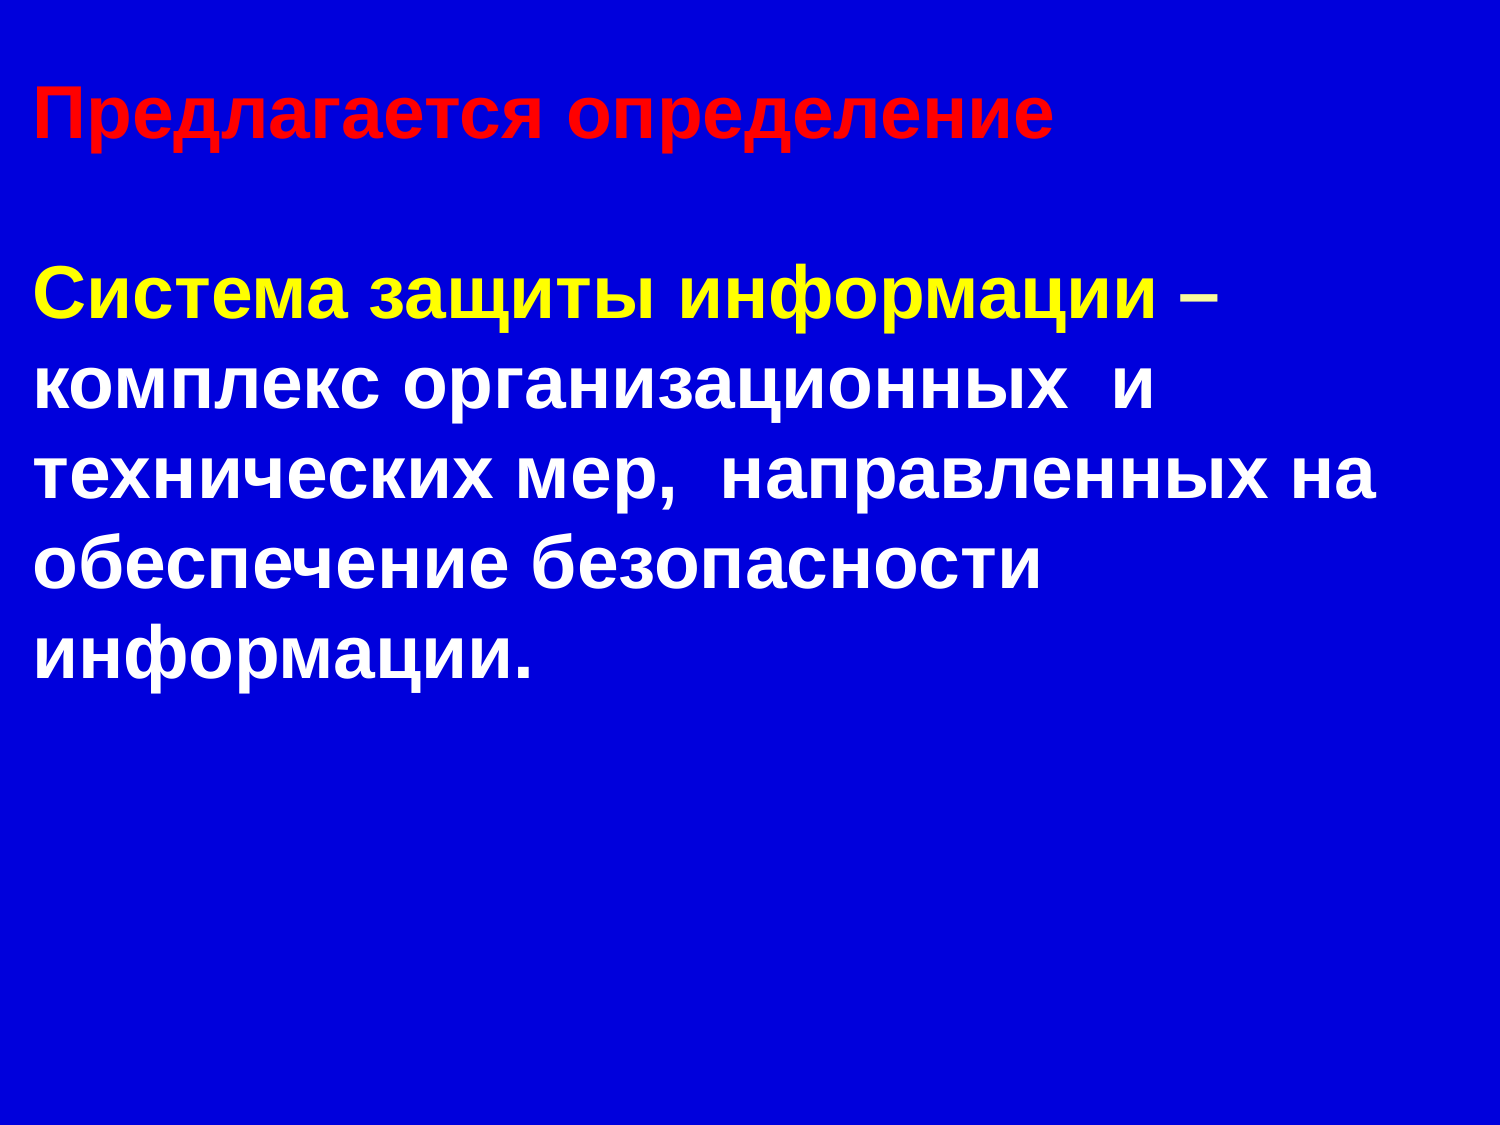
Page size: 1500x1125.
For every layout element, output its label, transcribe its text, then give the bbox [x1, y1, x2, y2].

text_box Предлагается определение Система защиты информации –комплекс организационных и технических мер, направленных на обеспечение безопасности информации. [17, 56, 1489, 702]
